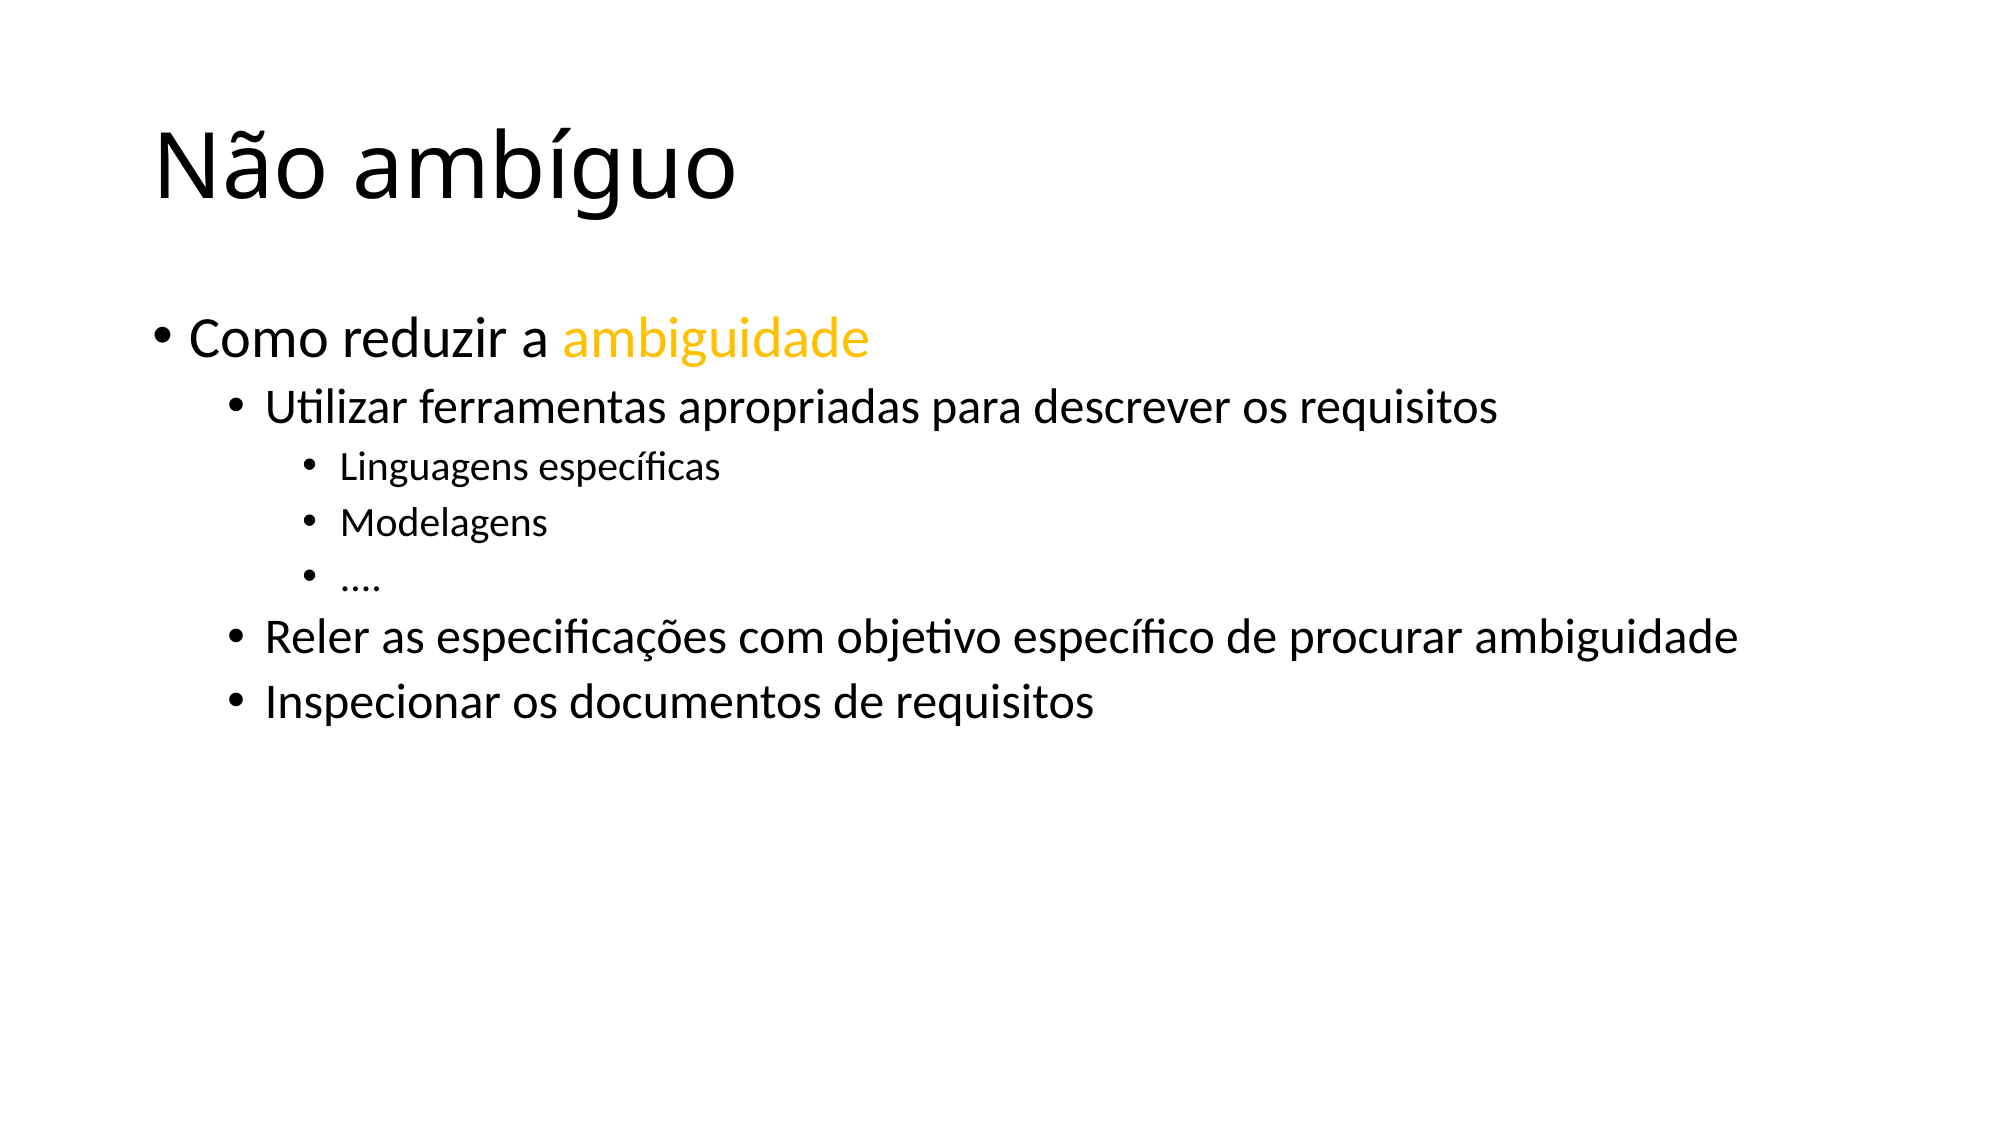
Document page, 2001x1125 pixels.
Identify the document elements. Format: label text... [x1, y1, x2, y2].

title Não ambíguo [137, 59, 1863, 278]
list Como reduzir a ambiguidade Utilizar ferramentas apropriadas para descrever os requisitos Linguagens específicas Modelagens .... Reler as especificações com objetivo específico de procurar ambiguidade Inspecionar os documentos de requisitos [137, 299, 1863, 1014]
